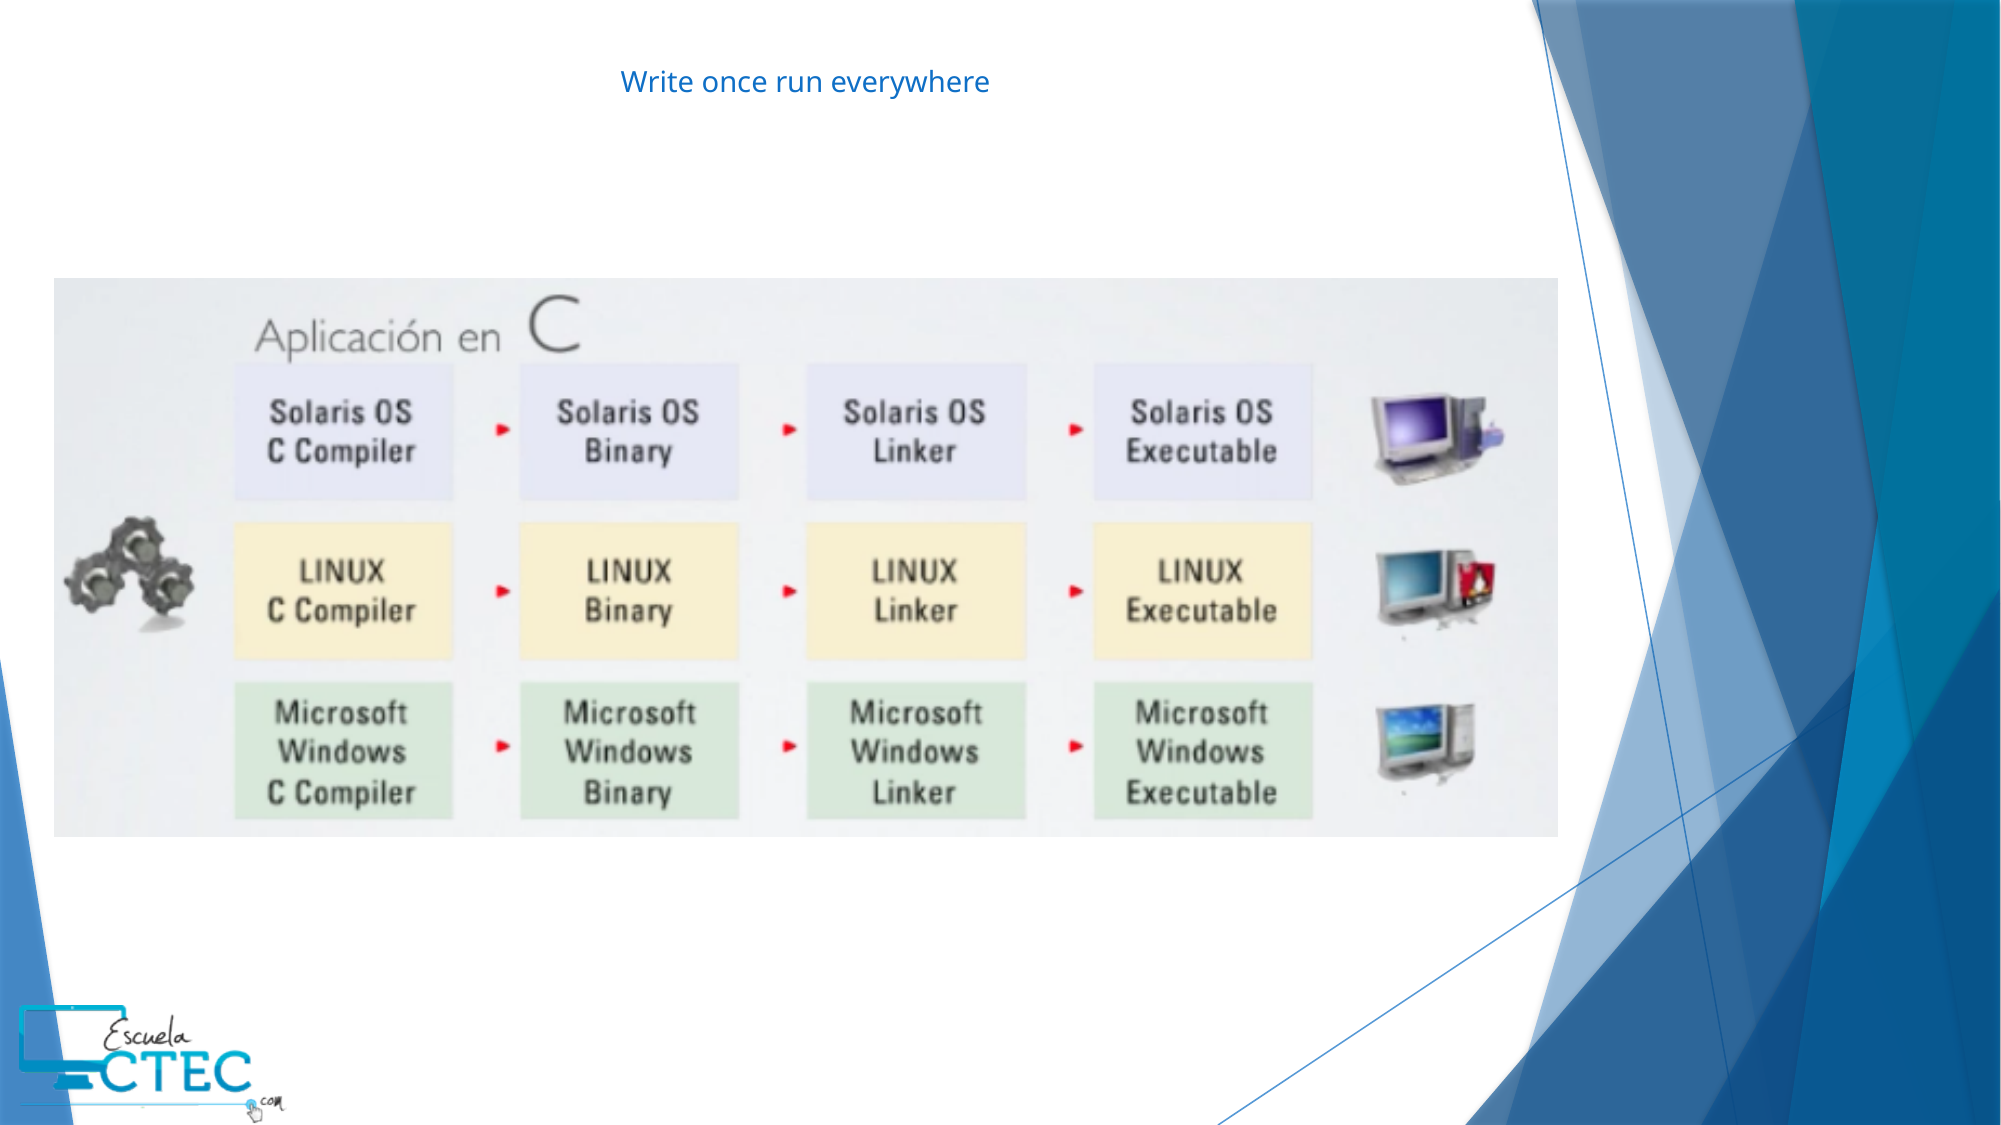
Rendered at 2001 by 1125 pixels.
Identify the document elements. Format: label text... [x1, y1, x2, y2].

picture [53, 277, 1558, 838]
picture [19, 1005, 288, 1125]
title Write once run everywhere [100, 55, 1511, 142]
